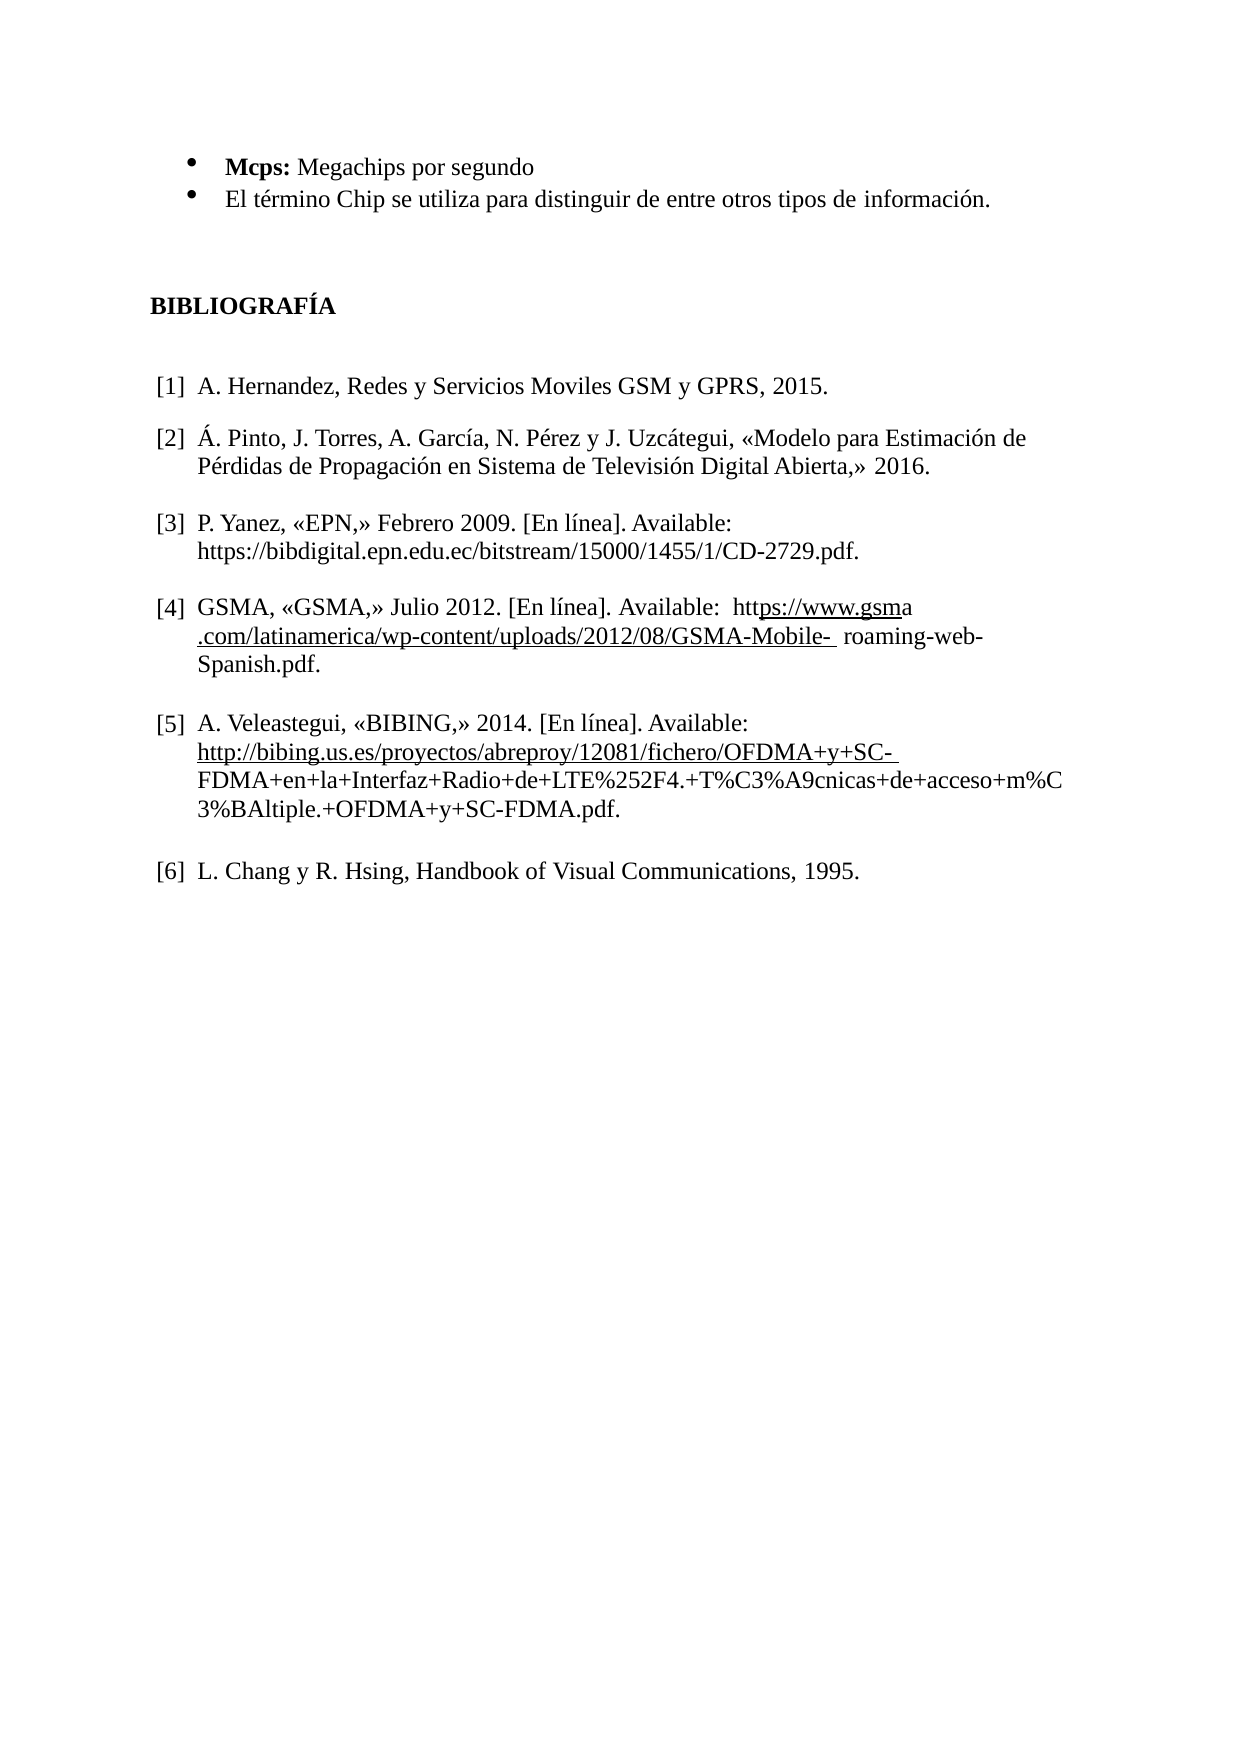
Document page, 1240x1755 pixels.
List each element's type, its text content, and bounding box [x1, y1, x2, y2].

table_cell Á. Pinto, J. Torres, A. García, N. Pérez y J. Uzcátegui, «Modelo para Estimación de Pérdidas de Propagación en Sistema de Televisión Digital Abierta,» 2016. [191, 414, 1097, 499]
table_header A. Hernandez, Redes y Servicios Moviles GSM y GPRS, 2015. [191, 373, 1097, 414]
table_cell P. Yanez, «EPN,» Febrero 2009. [En línea]. Available: https://bibdigital.epn.edu.ec/bitstream/15000/1455/1/CD-2729.pdf. [191, 499, 1097, 583]
table_cell L. Chang y R. Hsing, Handbook of Visual Communications, 1995. [191, 846, 1097, 887]
text_box Mcps: Megachips por segundo El término Chip se utiliza para distinguir de entre otros tipos de información. BIBLIOGRAFÍA [147, 145, 997, 320]
table_header [1] [134, 373, 191, 414]
table_cell A. Veleastegui, «BIBING,» 2014. [En línea]. Available: http://bibing.us.es/proyectos/abreproy/12081/fichero/OFDMA+y+SC- FDMA+en+la+Interfaz+Radio+de+LTE%252F4.+T%C3%A9cnicas+de+acceso+m%C 3%BAltiple.+OFDMA+y+SC-FDMA.pdf. [191, 699, 1097, 846]
table_cell GSMA, «GSMA,» Julio 2012. [En línea]. Available: https://www.gsma.com/latinamerica/wp-content/uploads/2012/08/GSMA-Mobile- roaming-web-Spanish.pdf. [191, 583, 1097, 699]
table_cell [5] [134, 699, 191, 846]
table_cell [6] [134, 846, 191, 887]
table_cell [2] [134, 414, 191, 499]
table_cell [4] [134, 583, 191, 699]
table_cell [3] [134, 499, 191, 583]
